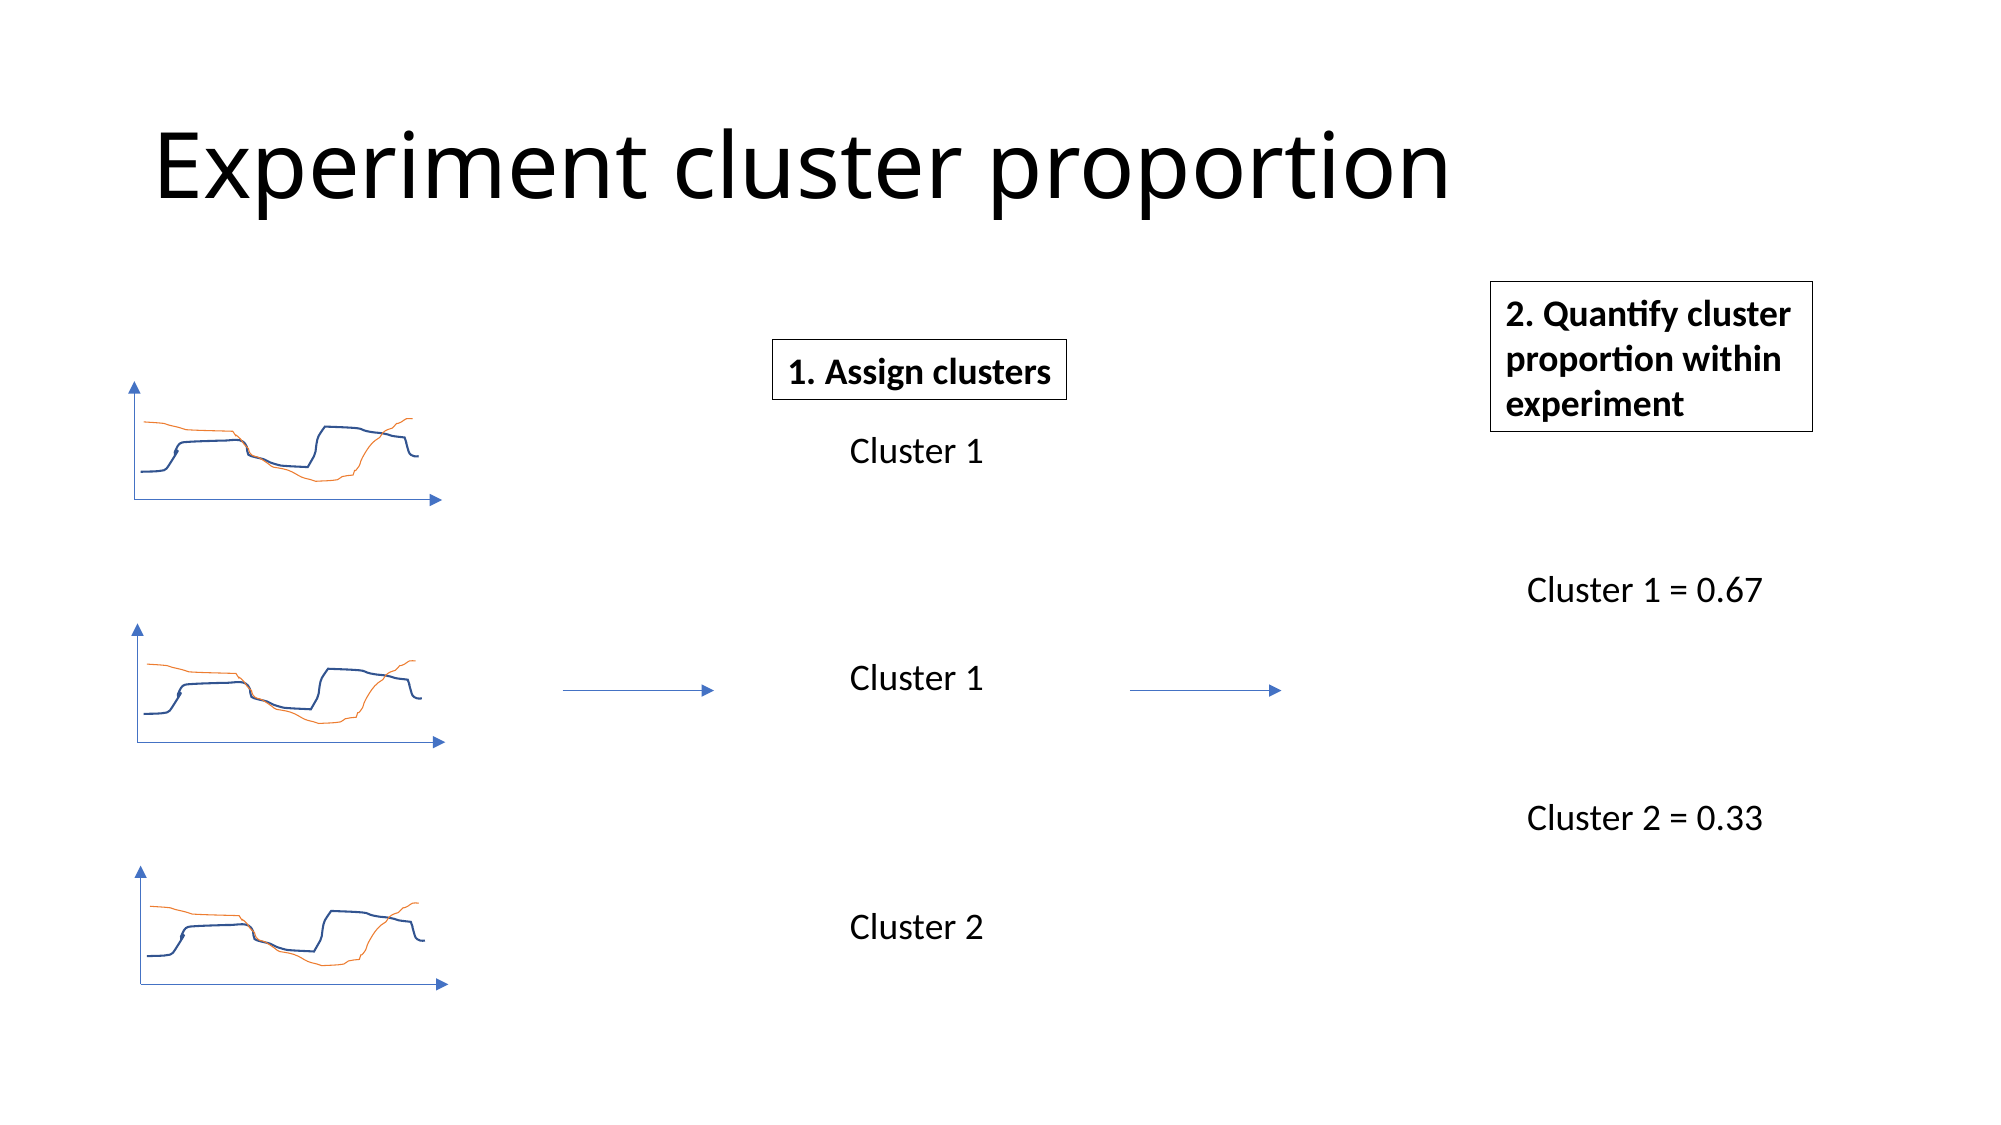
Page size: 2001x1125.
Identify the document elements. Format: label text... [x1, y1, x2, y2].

text_box [146, 923, 274, 958]
text_box [146, 660, 416, 725]
text_box [369, 917, 426, 944]
text_box 2. Quantify cluster proportion within experiment [1490, 281, 1813, 432]
text_box [149, 902, 419, 967]
text_box [143, 418, 413, 482]
text_box 1. Assign clusters [772, 339, 1067, 400]
text_box Cluster 1 = 0.67 [1512, 557, 1779, 618]
text_box [143, 681, 270, 716]
title Experiment cluster proportion [137, 59, 1863, 278]
text_box Cluster 1 [835, 418, 999, 479]
text_box Cluster 1 [835, 645, 999, 706]
text_box [363, 432, 419, 460]
text_box [140, 438, 267, 473]
text_box [366, 674, 422, 702]
text_box Cluster 2 = 0.33 [1512, 785, 1779, 845]
text_box Cluster 2 [835, 894, 999, 955]
